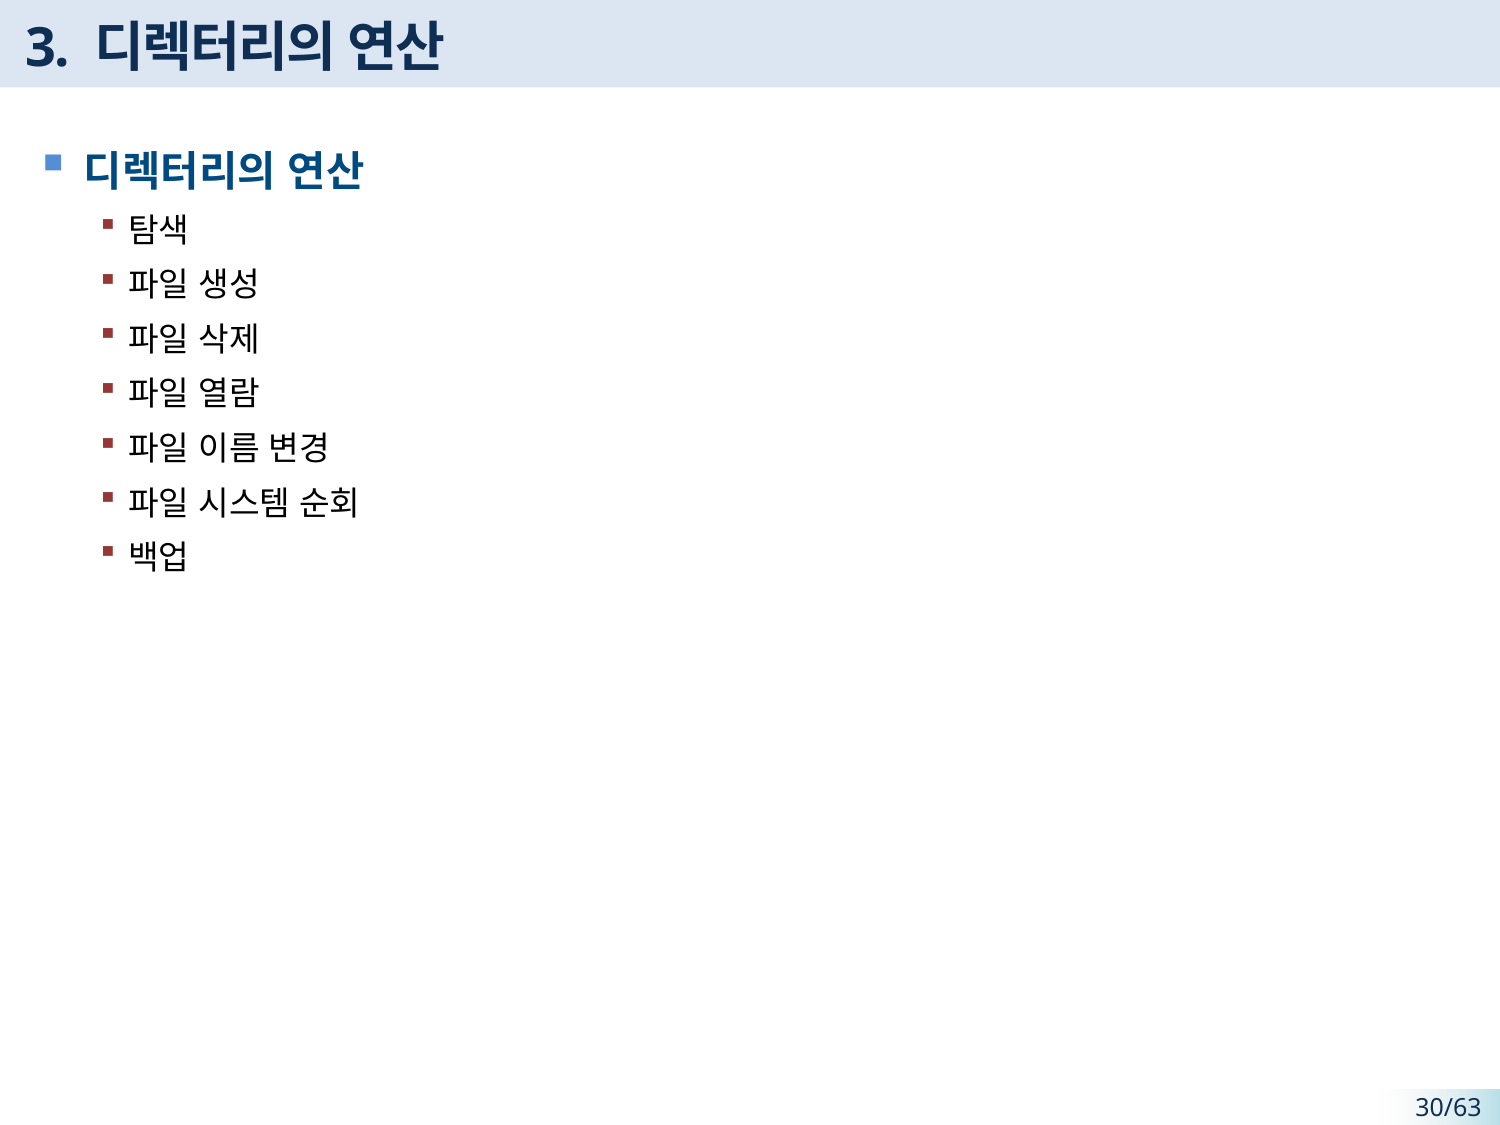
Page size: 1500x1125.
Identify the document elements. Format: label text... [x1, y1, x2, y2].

list 디렉터리의 연산 탐색 파일 생성 파일 삭제 파일 열람 파일 이름 변경 파일 시스템 순회 백업 [10, 126, 1481, 1057]
title 3. 디렉터리의 연산 [10, 5, 1467, 84]
